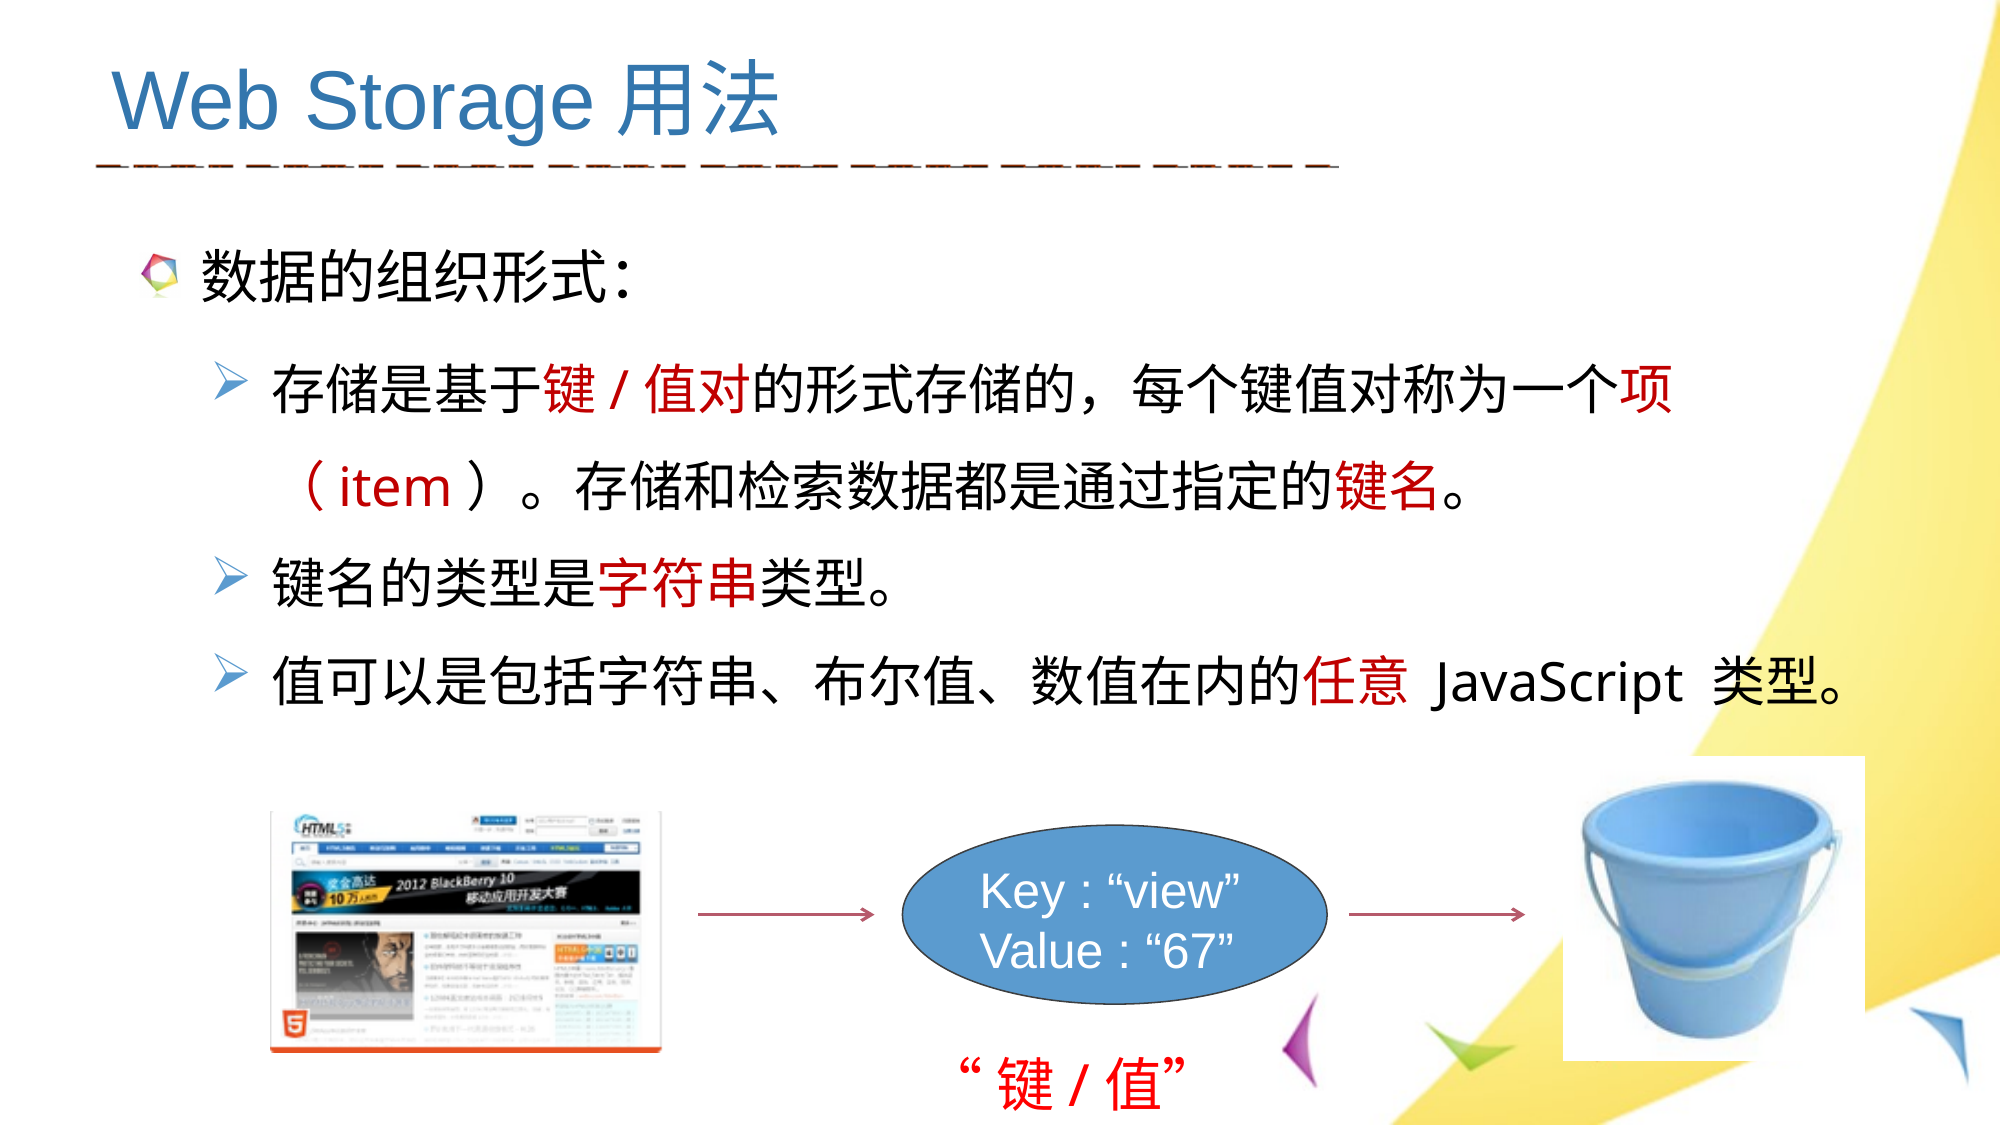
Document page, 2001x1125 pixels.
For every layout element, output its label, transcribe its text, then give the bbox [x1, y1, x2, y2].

picture [270, 811, 664, 1053]
picture [139, 252, 181, 298]
text_box “键/值”对 [834, 1005, 1289, 1125]
text_box Key : “view” Value : “67” [902, 825, 1328, 1005]
picture [88, 0, 2000, 1125]
list 数据的组织形式： 存储是基于键/值对的形式存储的，每个键值对称为一个项（item）。存储和检索数据都是通过指定的键名。 键名的类型是字符串类型。 值可以是包括字符串、布尔值、数值在内的任意 JavaScript 类型。 [124, 204, 1905, 967]
list Web Storage用法 [96, 38, 1441, 141]
